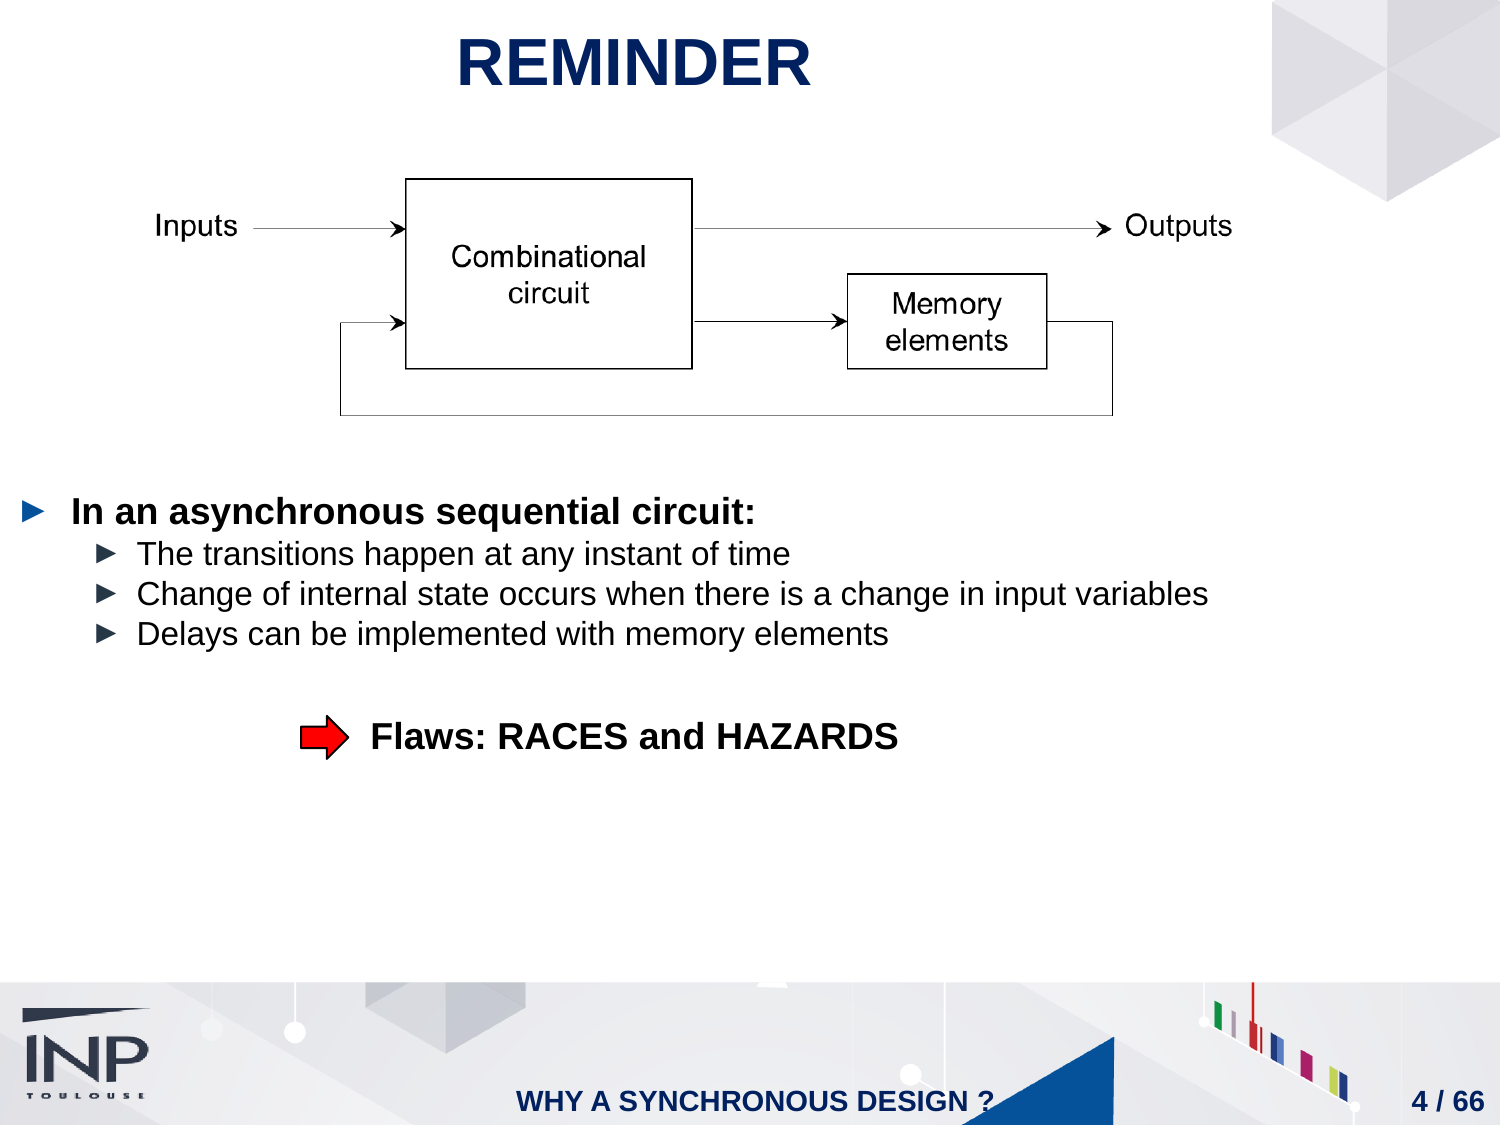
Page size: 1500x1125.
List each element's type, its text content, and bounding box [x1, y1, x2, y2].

text_box [298, 714, 351, 761]
list In an asynchronous sequential circuit: The transitions happen at any instant of time Change of internal state occurs when there is a change in input variables Delays can be implemented with memory elements Flaws: RACES and HAZARDS [0, 479, 1270, 823]
picture [0, 0, 1500, 1125]
text_box Reminder [0, 0, 1270, 118]
text_box Why a synchronous design ? [501, 1074, 1010, 1125]
text_box 4 / 66 [1396, 1074, 1500, 1125]
